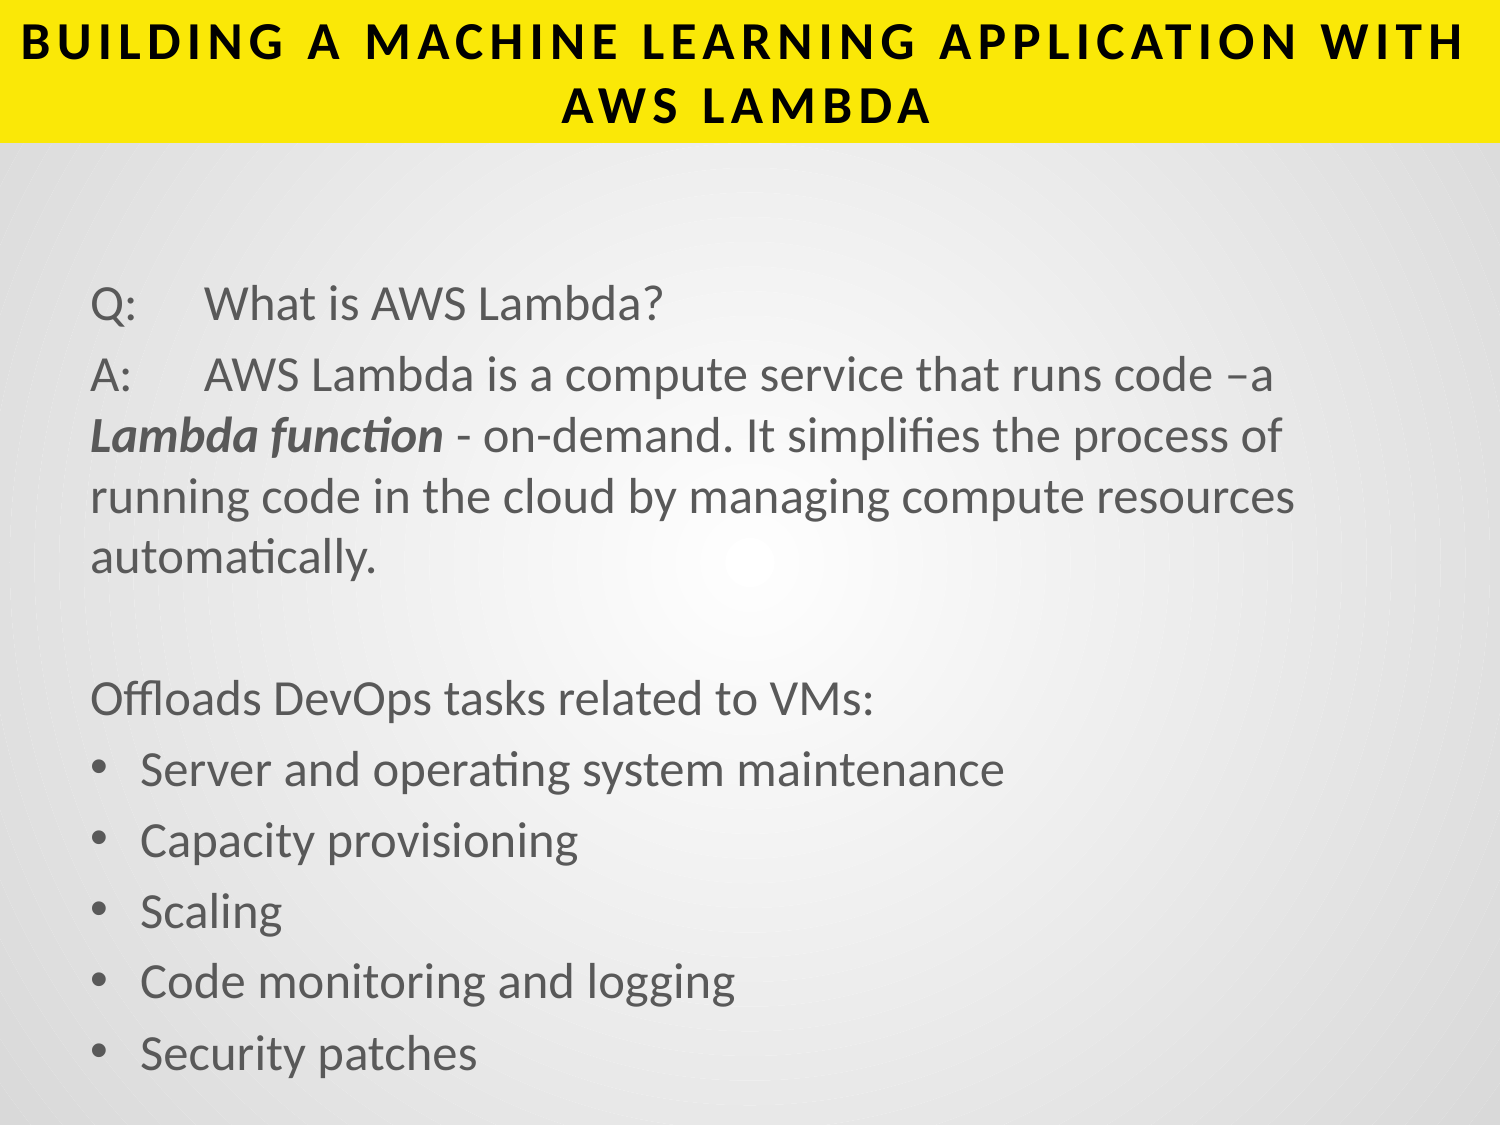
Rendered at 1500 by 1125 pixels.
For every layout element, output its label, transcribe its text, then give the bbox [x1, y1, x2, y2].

list Q: What is AWS Lambda? A: AWS Lambda is a compute service that runs code –a Lambda function - on-demand. It simplifies the process of running code in the cloud by managing compute resources automatically. Offloads DevOps tasks related to VMs: Server and operating system maintenance Capacity provisioning Scaling Code monitoring and logging Security patches [75, 262, 1425, 1094]
title BUILDING A MACHINE LEARNING APPLICATION WITH AWS LAMBDA [0, 0, 1492, 143]
